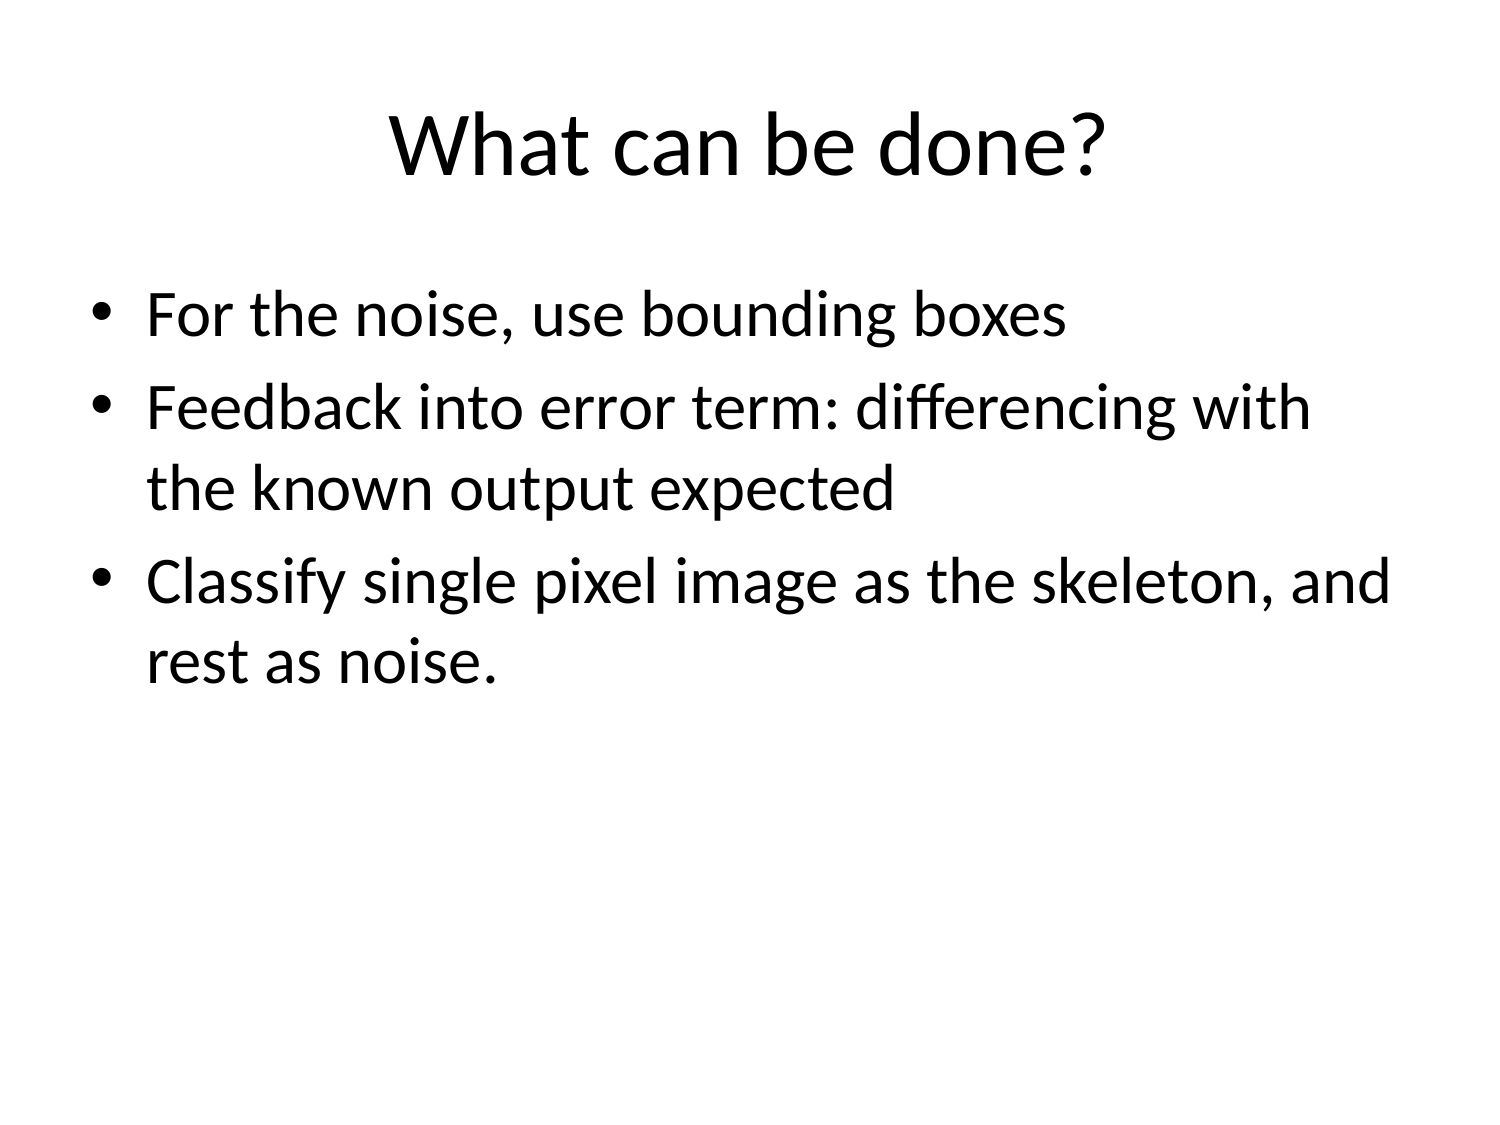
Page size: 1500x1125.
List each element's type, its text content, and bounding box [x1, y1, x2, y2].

title What can be done? [75, 45, 1425, 233]
list For the noise, use bounding boxes Feedback into error term: differencing with the known output expected Classify single pixel image as the skeleton, and rest as noise. [75, 262, 1425, 1005]
